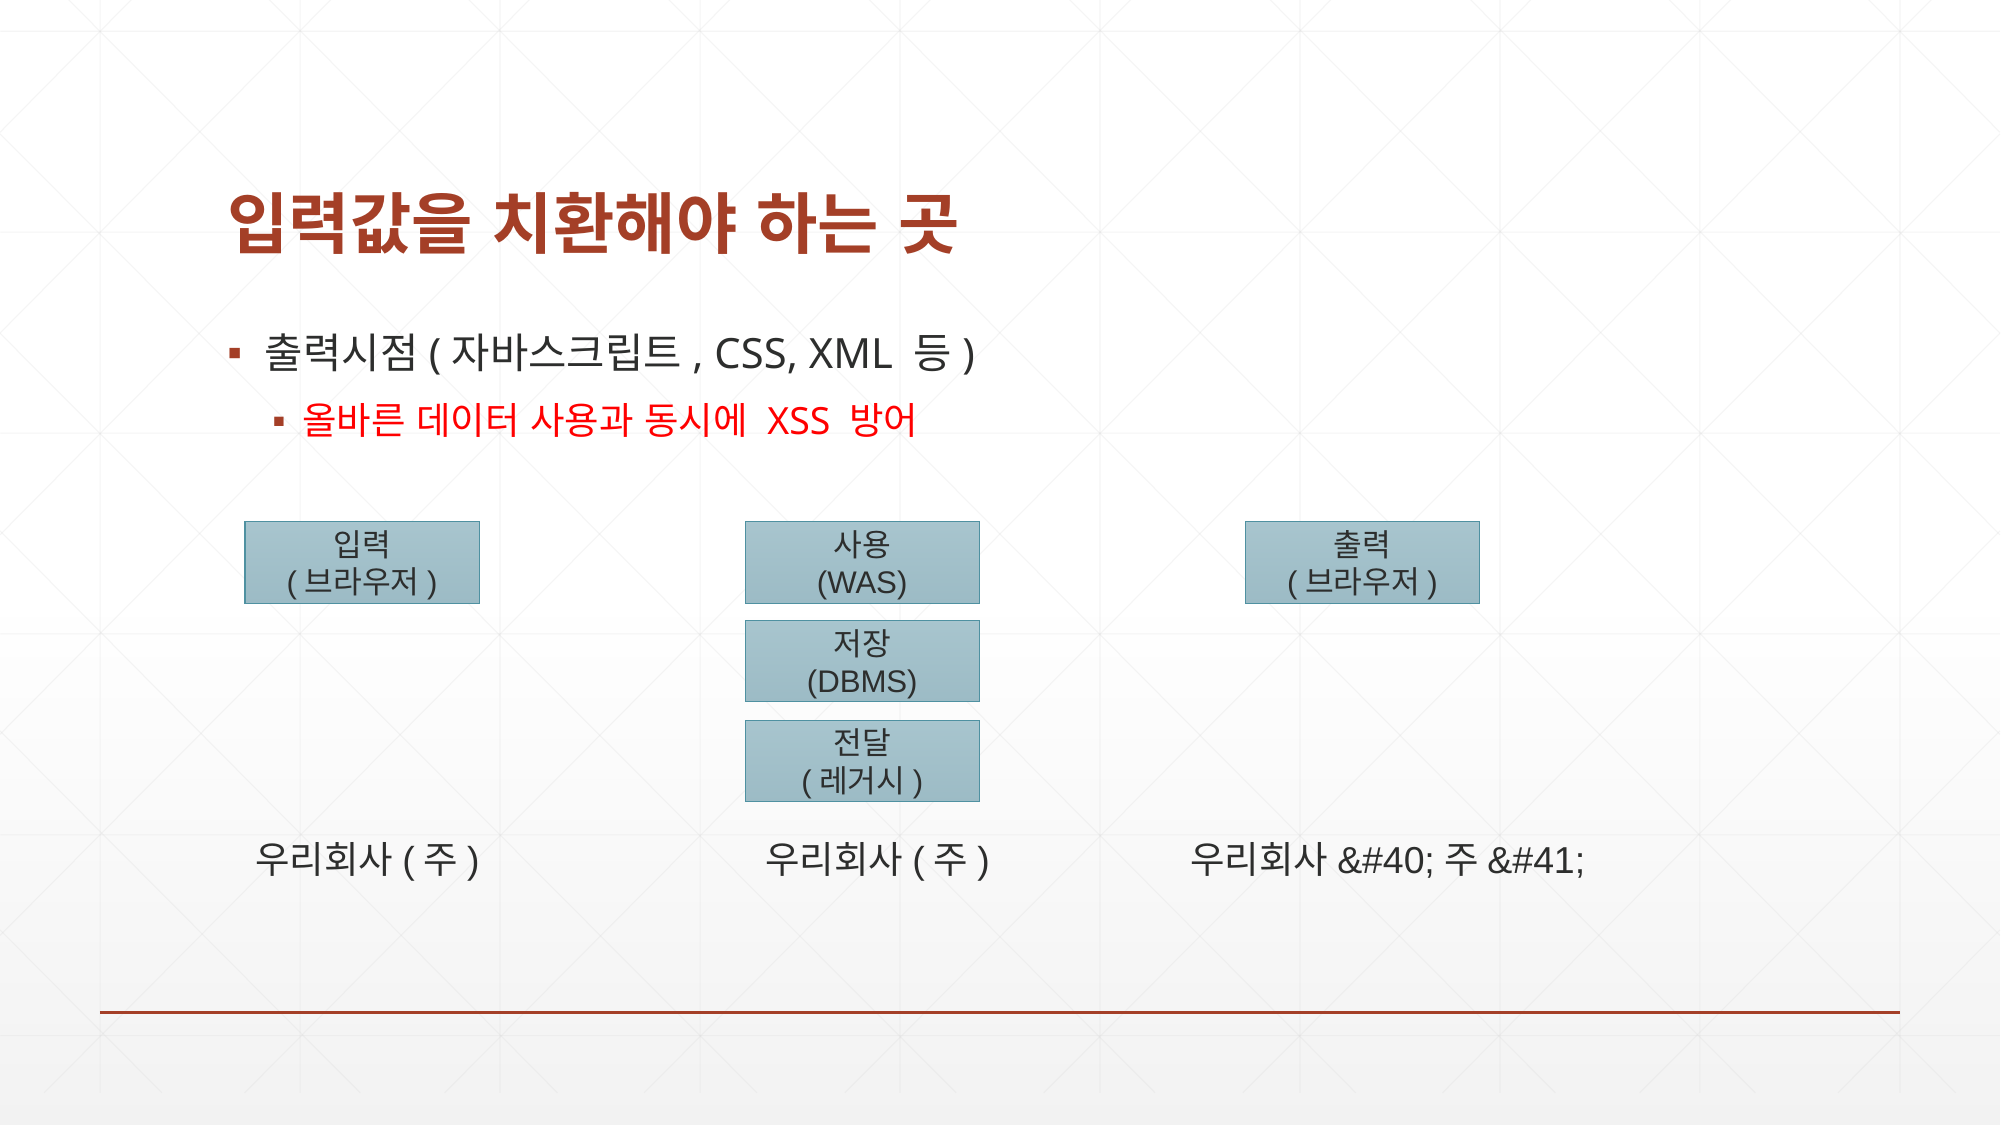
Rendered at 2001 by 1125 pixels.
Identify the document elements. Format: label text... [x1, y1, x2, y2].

text_box 전달 (레거시) [745, 720, 980, 802]
text_box 우리회사(주) [240, 829, 495, 889]
list 출력시점(자바스크립트, CSS, XML 등) 올바른 데이터 사용과 동시에 XSS 방어 [212, 324, 1788, 950]
title 입력값을 치환해야 하는 곳 [212, 82, 1788, 271]
text_box 우리회사&#40;주&#41; [1175, 829, 1600, 889]
text_box 사용 (WAS) [745, 521, 980, 604]
text_box 입력 (브라우저) [244, 521, 480, 604]
text_box 저장 (DBMS) [745, 620, 980, 702]
text_box 출력 (브라우저) [1245, 521, 1480, 604]
text_box 우리회사(주) [750, 829, 1005, 889]
